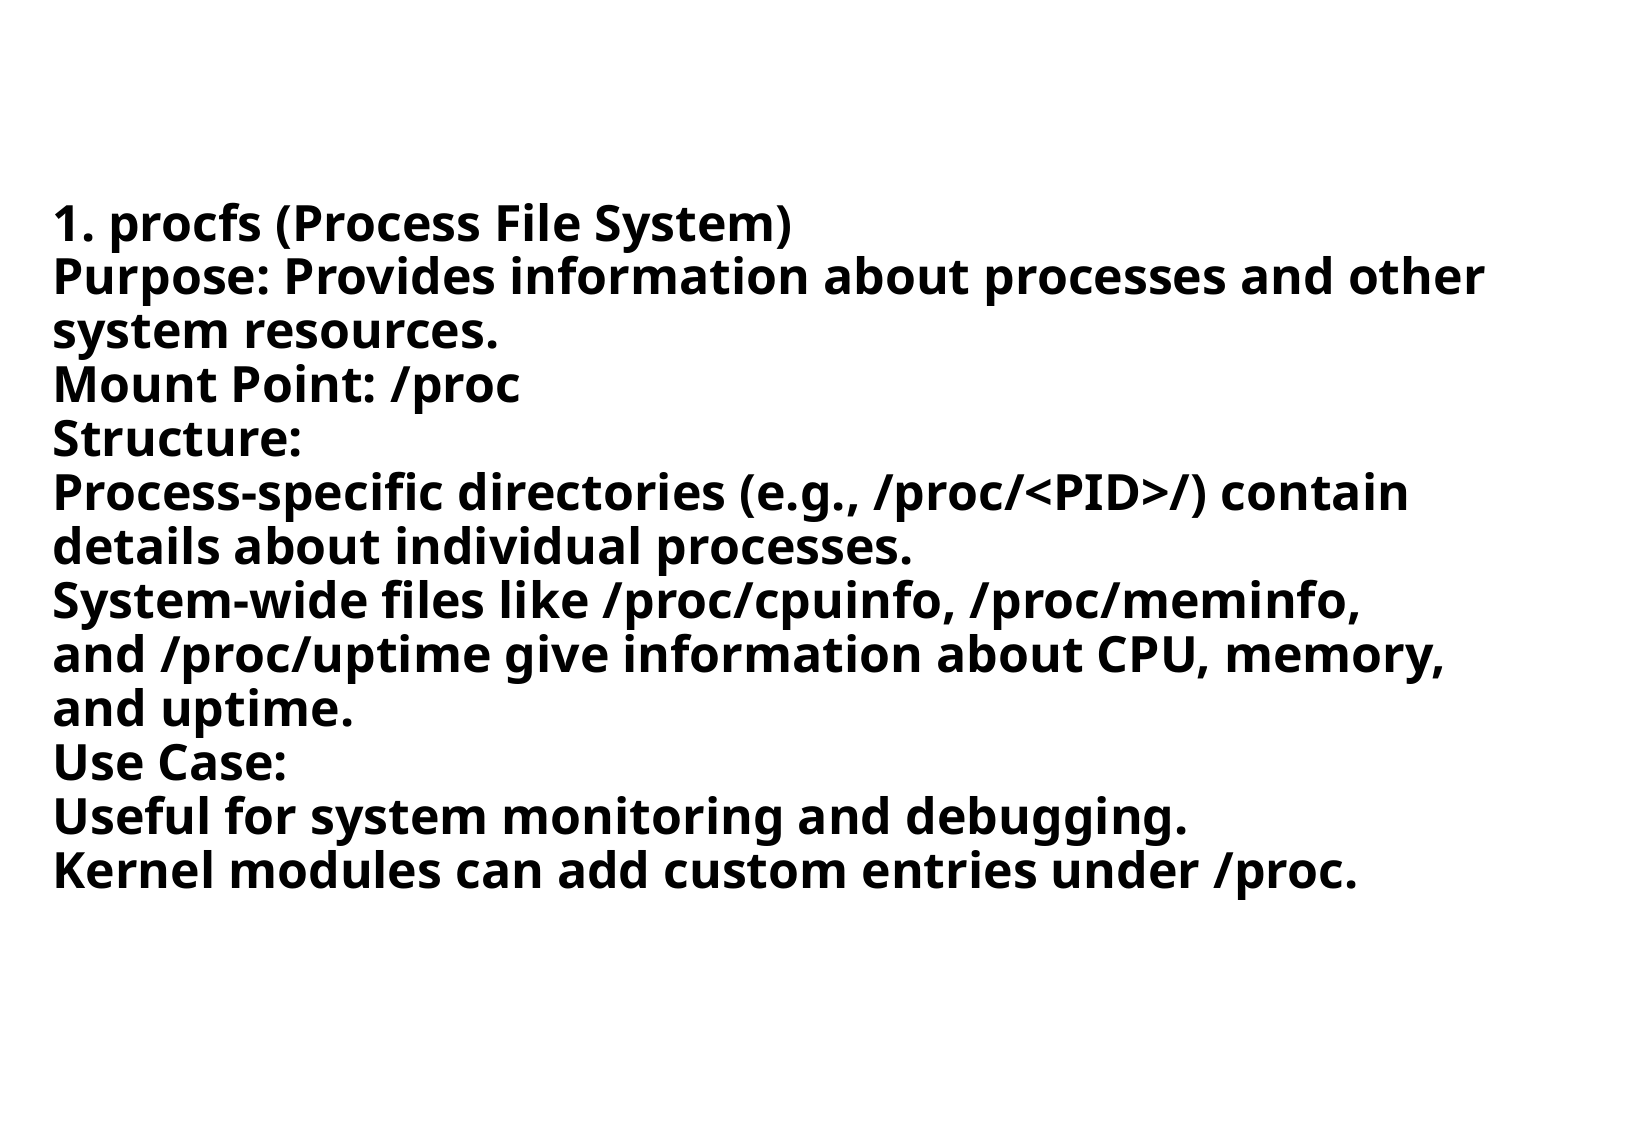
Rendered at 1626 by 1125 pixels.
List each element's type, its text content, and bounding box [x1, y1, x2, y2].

title 1. procfs (Process File System) Purpose: Provides information about processes and other system resources. Mount Point: /proc Structure: Process-specific directories (e.g., /proc/<PID>/) contain details about individual processes. System-wide files like /proc/cpuinfo, /proc/meminfo, and /proc/uptime give information about CPU, memory, and uptime. Use Case: Useful for system monitoring and debugging. Kernel modules can add custom entries under /proc. [37, 59, 1514, 1038]
